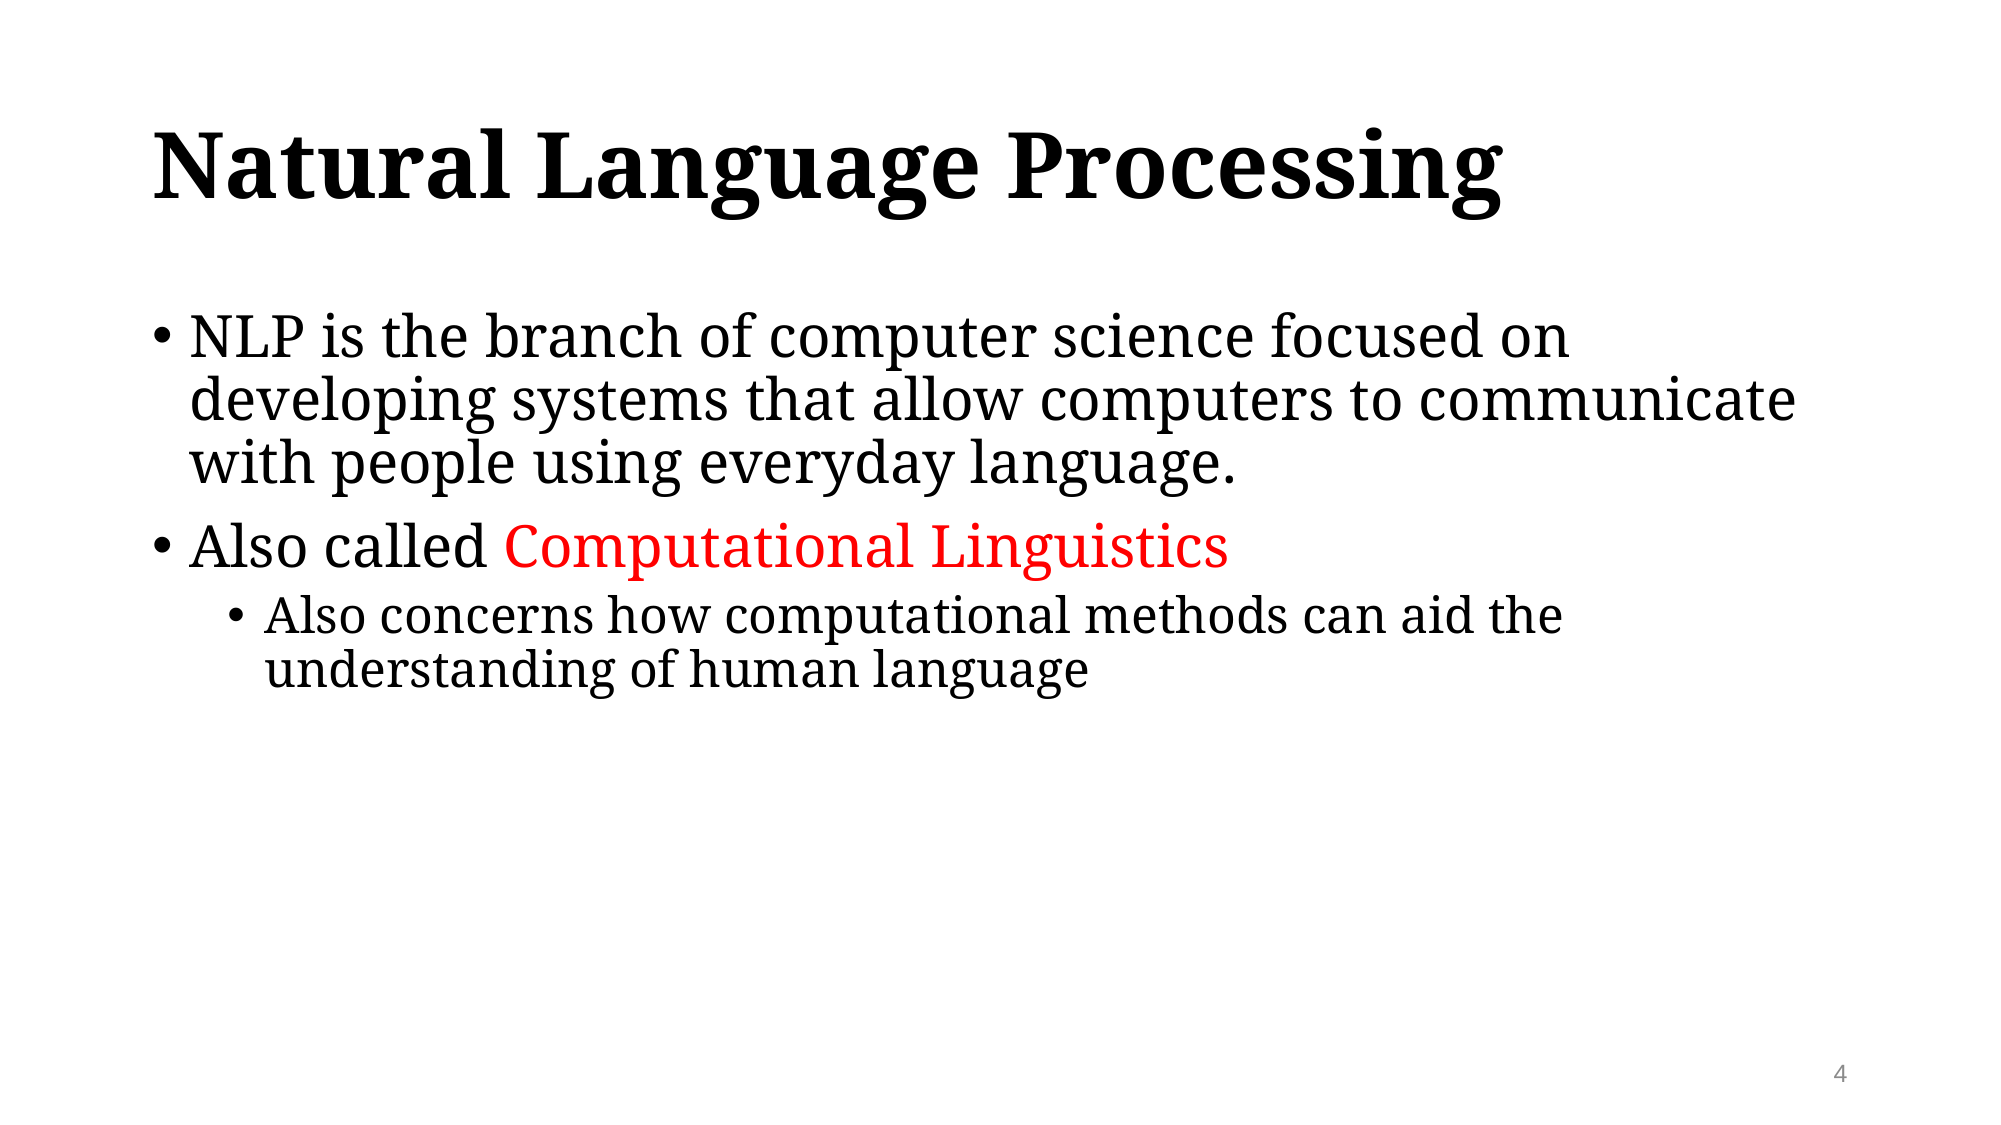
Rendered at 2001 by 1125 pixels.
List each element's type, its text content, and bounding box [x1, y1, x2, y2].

list NLP is the branch of computer science focused on developing systems that allow computers to communicate with people using everyday language. Also called Computational Linguistics Also concerns how computational methods can aid the understanding of human language [137, 299, 1863, 1014]
title Natural Language Processing [137, 59, 1863, 278]
slide_number 4 [1412, 1042, 1863, 1103]
